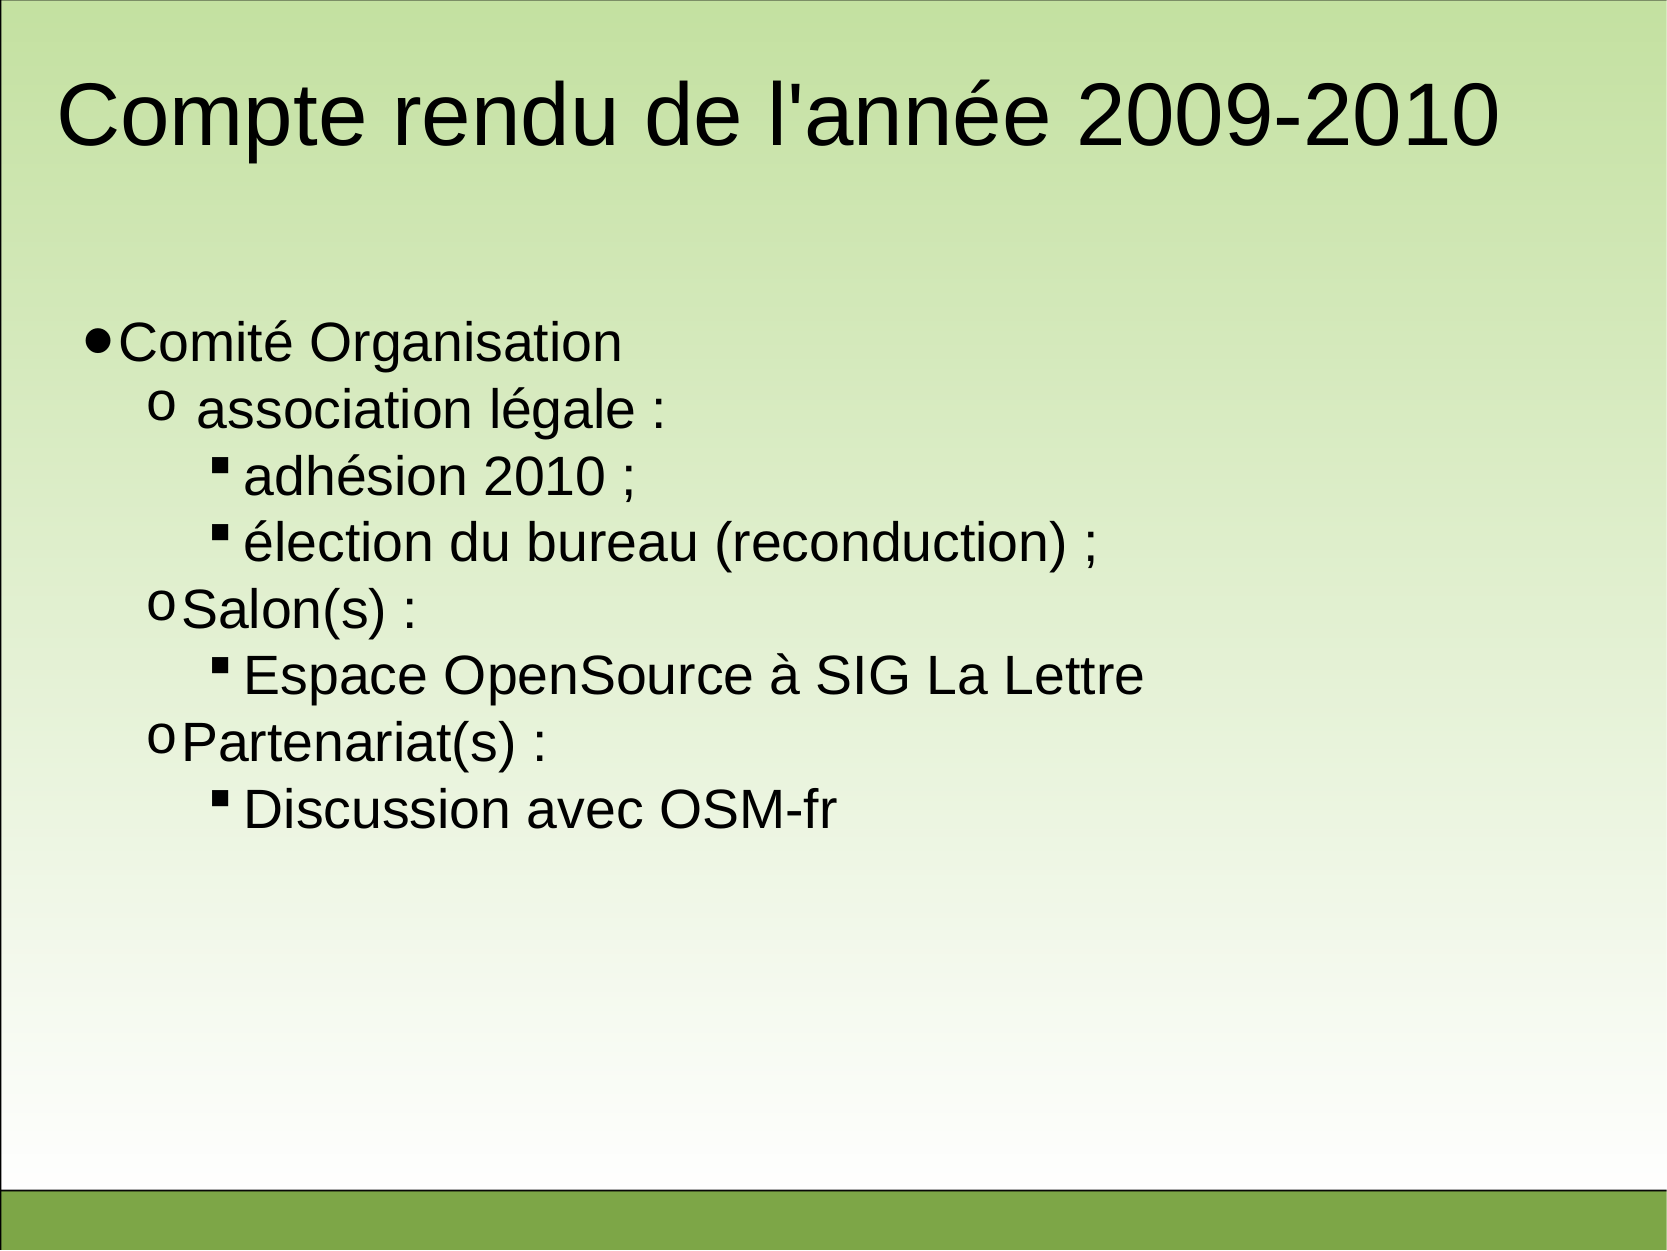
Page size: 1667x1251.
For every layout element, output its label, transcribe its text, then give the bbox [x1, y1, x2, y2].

picture [0, 0, 1667, 1250]
list Comité Organisation association légale : adhésion 2010 ; élection du bureau (reconduction) ; Salon(s) : Espace OpenSource à SIG La Lettre Partenariat(s) : Discussion avec OSM-fr [50, 300, 1630, 1213]
title Compte rendu de l'année 2009-2010 [50, 50, 1630, 213]
